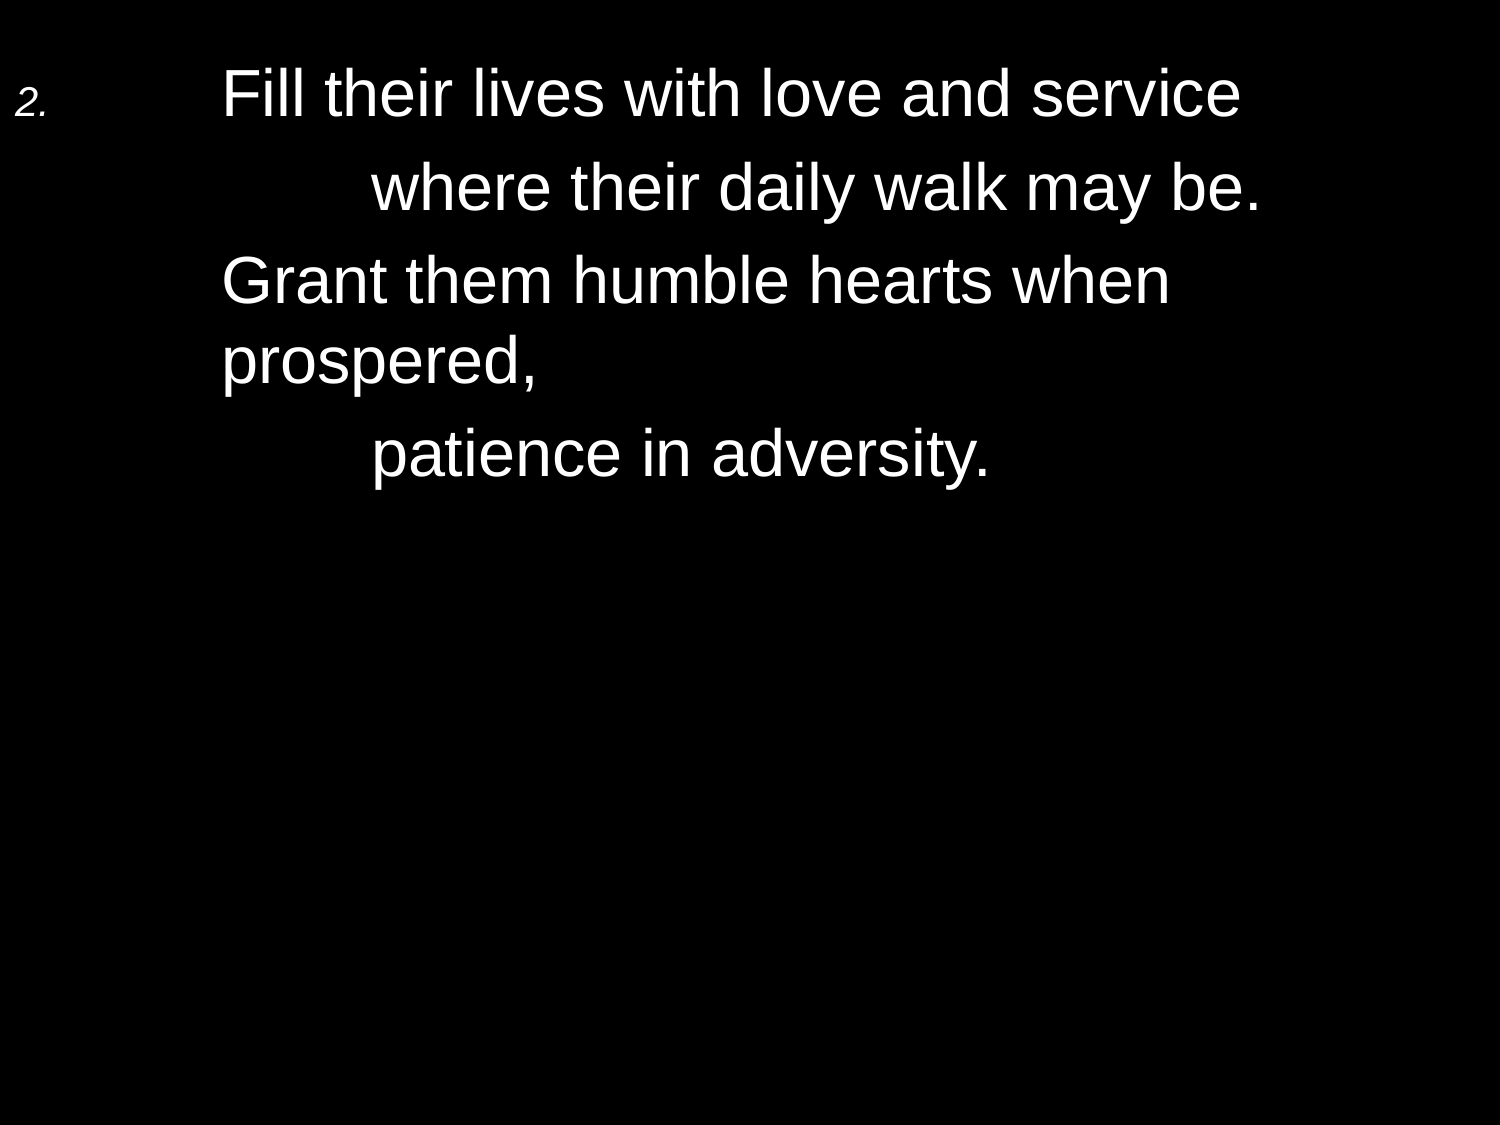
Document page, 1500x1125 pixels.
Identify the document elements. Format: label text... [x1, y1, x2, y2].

list 2. Fill their lives with love and service where their daily walk may be. Grant them humble hearts when prospered, patience in adversity. [0, 42, 1500, 1047]
